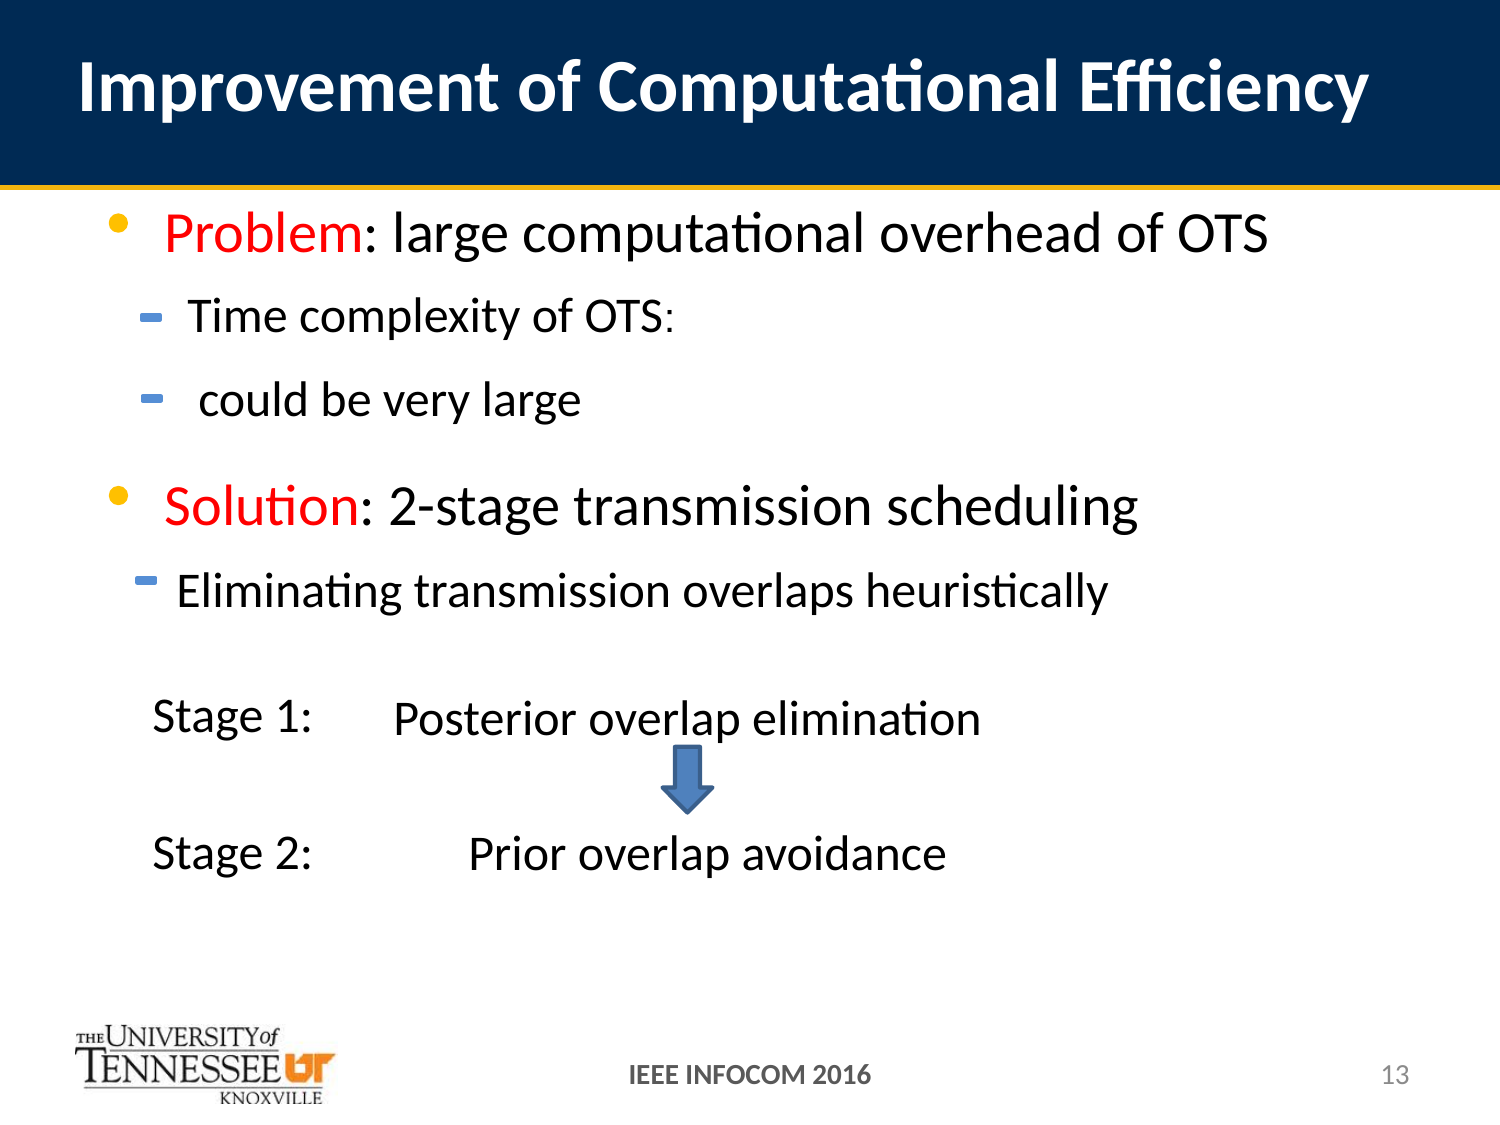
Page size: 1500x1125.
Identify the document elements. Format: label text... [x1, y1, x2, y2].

text_box [660, 744, 715, 815]
text_box [141, 394, 163, 403]
text_box Stage 2: [137, 812, 338, 888]
text_box [108, 485, 129, 506]
text_box [140, 313, 162, 322]
slide_number 13 [1074, 1042, 1425, 1103]
text_box Posterior overlap elimination [362, 677, 1013, 753]
text_box [135, 576, 157, 585]
text_box Improvement of Computational Efficiency [62, 29, 1463, 134]
text_box Stage 1: [137, 674, 338, 750]
text_box Problem: large computational overhead of OTS [149, 186, 1400, 272]
text_box Solution: 2-stage transmission scheduling [150, 459, 1400, 544]
text_box Eliminating transmission overlaps heuristically [161, 549, 1399, 625]
text_box Prior overlap avoidance [420, 813, 996, 888]
picture [75, 1024, 338, 1104]
footer IEEE INFOCOM 2016 [487, 1042, 1013, 1103]
text_box [171, 274, 1409, 416]
text_box [108, 213, 128, 233]
